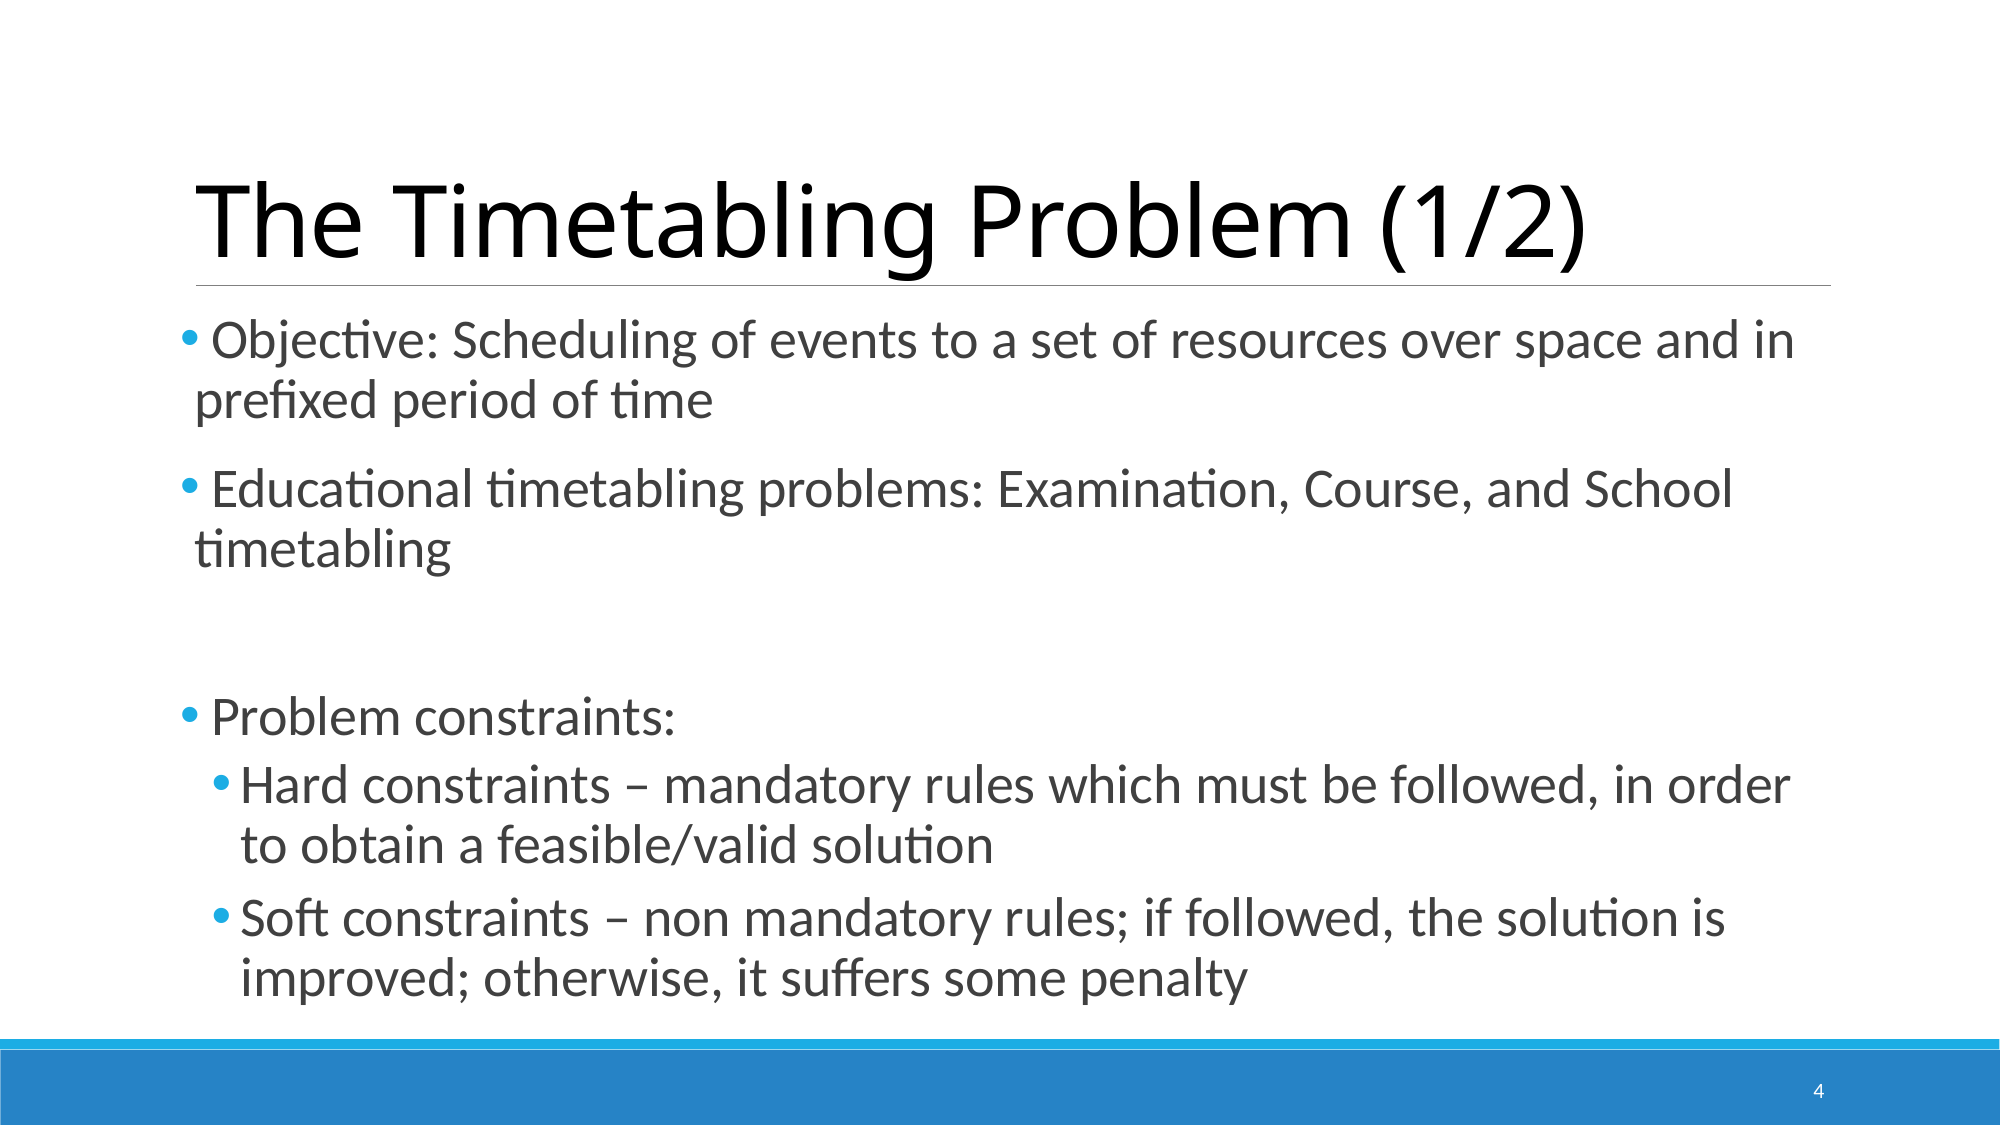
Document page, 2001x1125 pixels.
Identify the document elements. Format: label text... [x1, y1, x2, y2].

title The Timetabling Problem (1/2) [180, 47, 1830, 285]
list Objective: Scheduling of events to a set of resources over space and in prefixed period of time Educational timetabling problems: Examination, Course, and School timetabling Problem constraints: Hard constraints – mandatory rules which must be followed, in order to obtain a feasible/valid solution Soft constraints – non mandatory rules; if followed, the solution is improved; otherwise, it suffers some penalty [180, 302, 1838, 1017]
slide_number 4 [1624, 1059, 1840, 1120]
